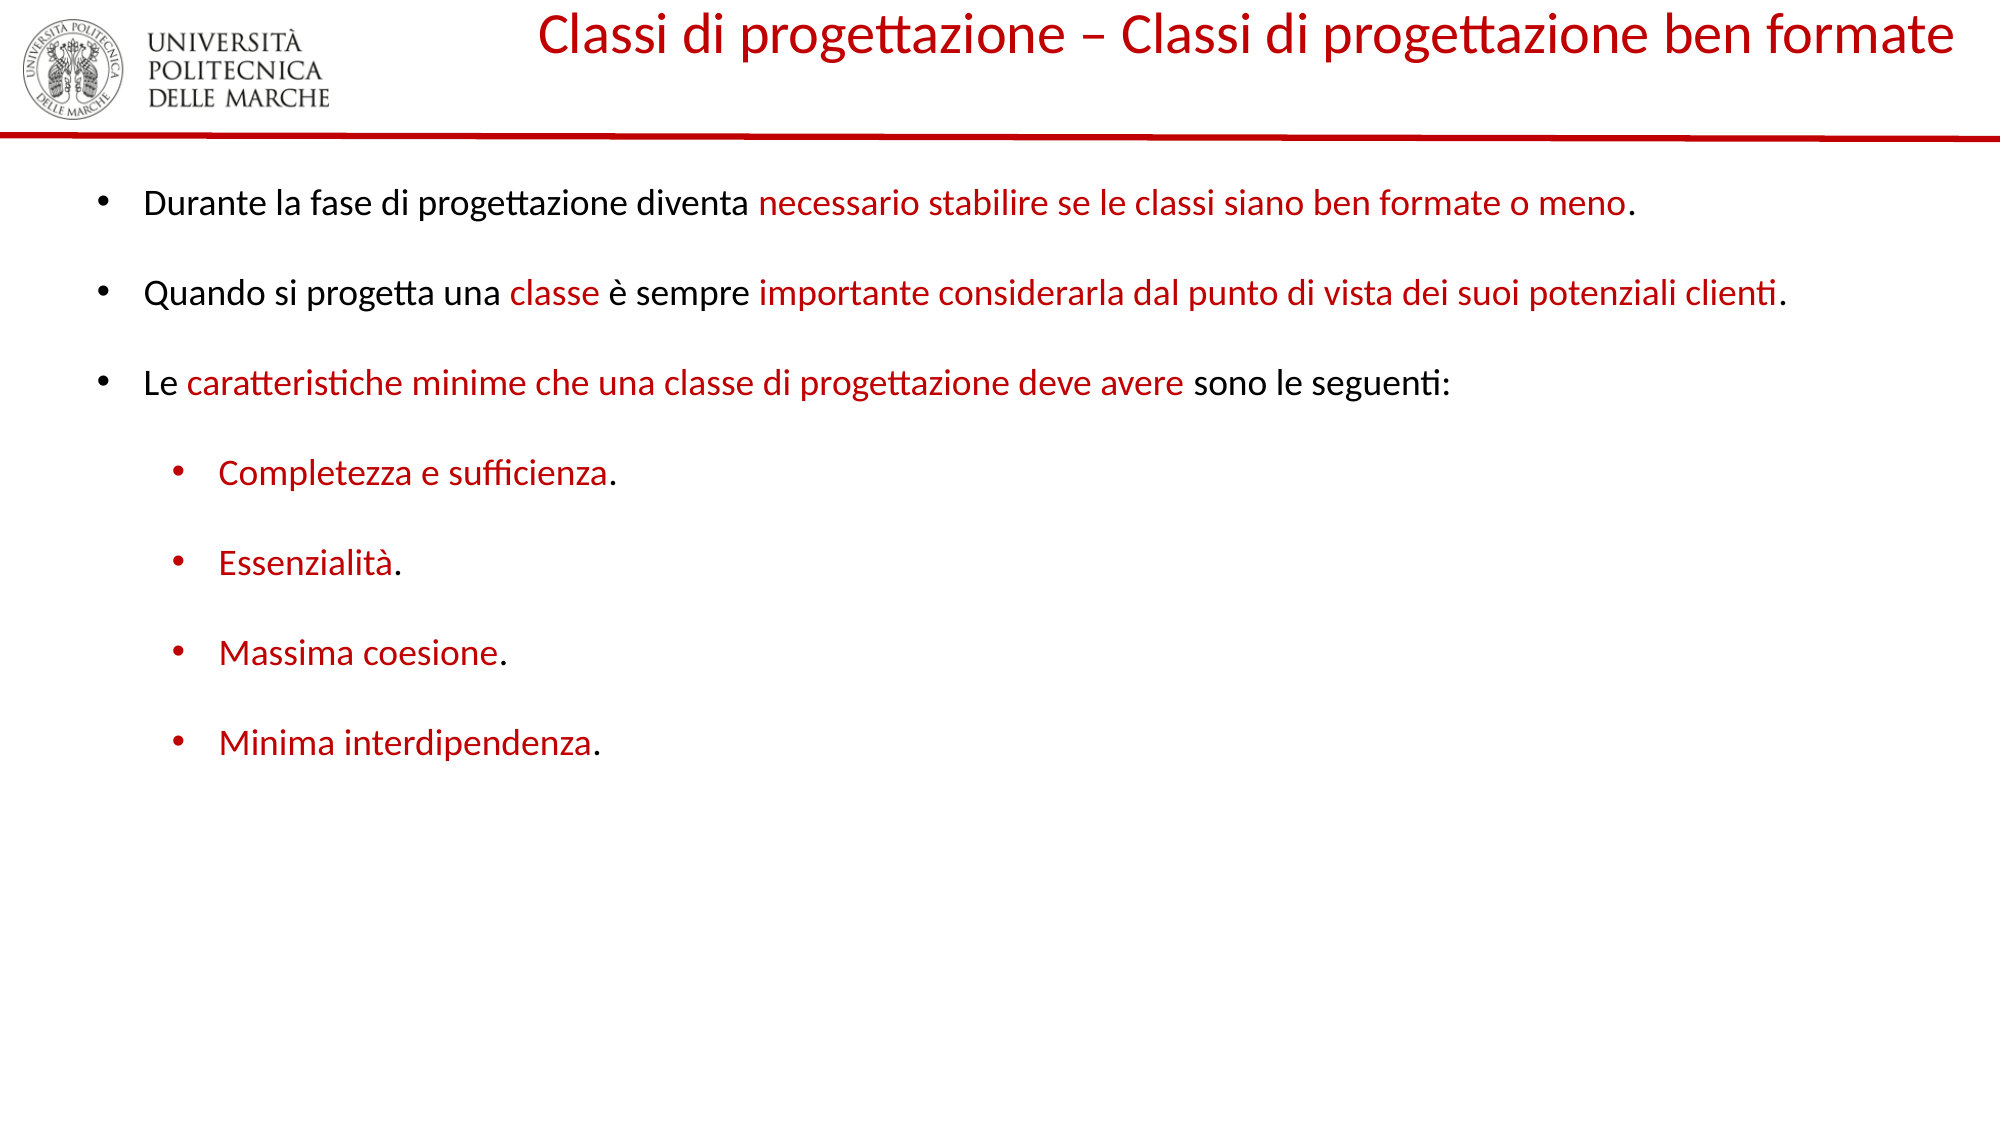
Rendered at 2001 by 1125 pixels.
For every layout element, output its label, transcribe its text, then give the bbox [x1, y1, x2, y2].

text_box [0, 135, 2000, 139]
picture [23, 17, 329, 122]
text_box Durante la fase di progettazione diventa necessario stabilire se le classi siano ben formate o meno. Quando si progetta una classe è sempre importante considerarla dal punto di vista dei suoi potenziali clienti. Le caratteristiche minime che una classe di progettazione deve avere sono le seguenti: Completezza e sufficienza. Essenzialità. Massima coesione. Minima interdipendenza. [82, 170, 1932, 816]
text_box Classi di progettazione – Classi di progettazione ben formate [523, 0, 1971, 73]
